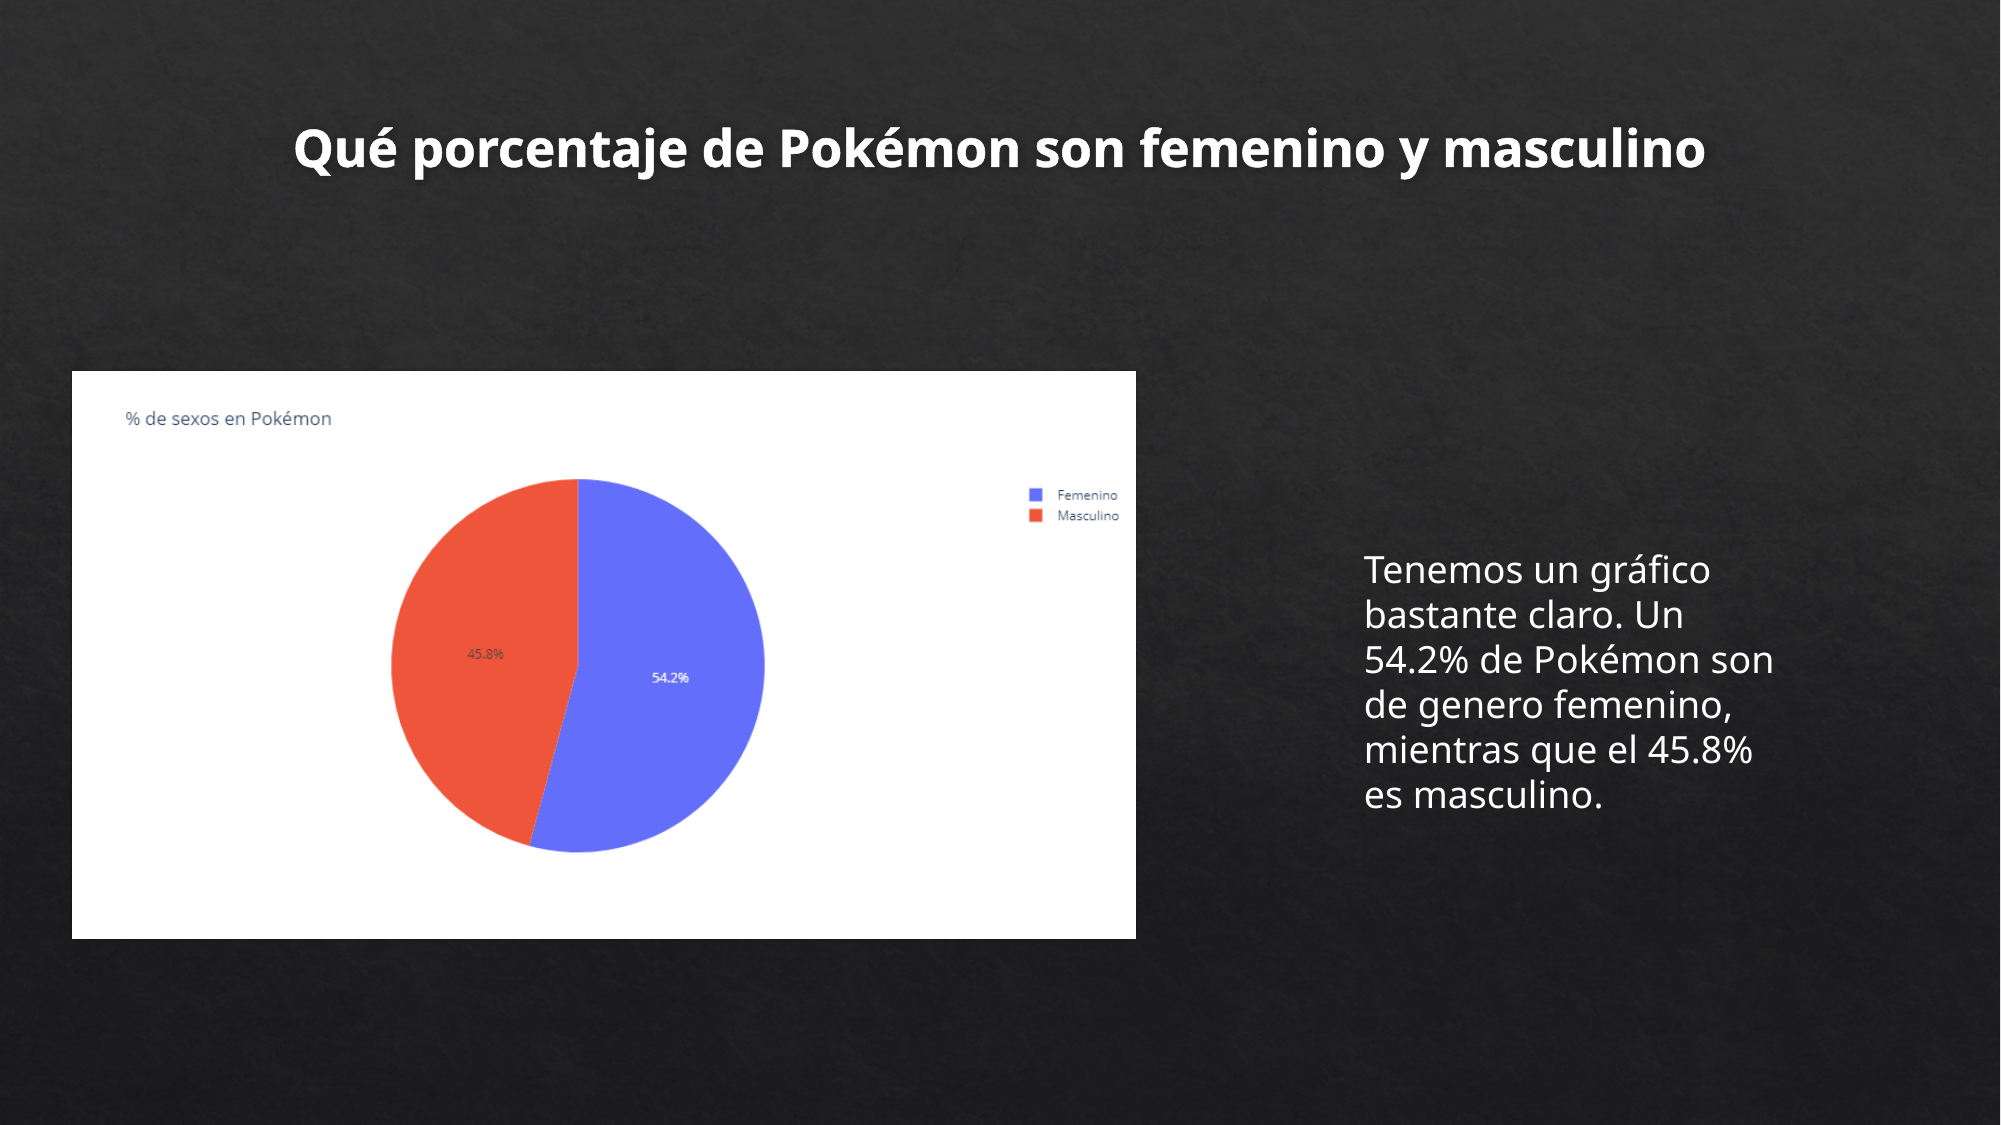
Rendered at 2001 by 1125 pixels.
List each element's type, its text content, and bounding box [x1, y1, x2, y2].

title Qué porcentaje de Pokémon son femenino y masculino [150, 106, 1850, 266]
text_box Tenemos un gráfico bastante claro. Un 54.2% de Pokémon son de genero femenino, mientras que el 45.8% es masculino. [1349, 539, 1814, 824]
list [72, 371, 1136, 939]
